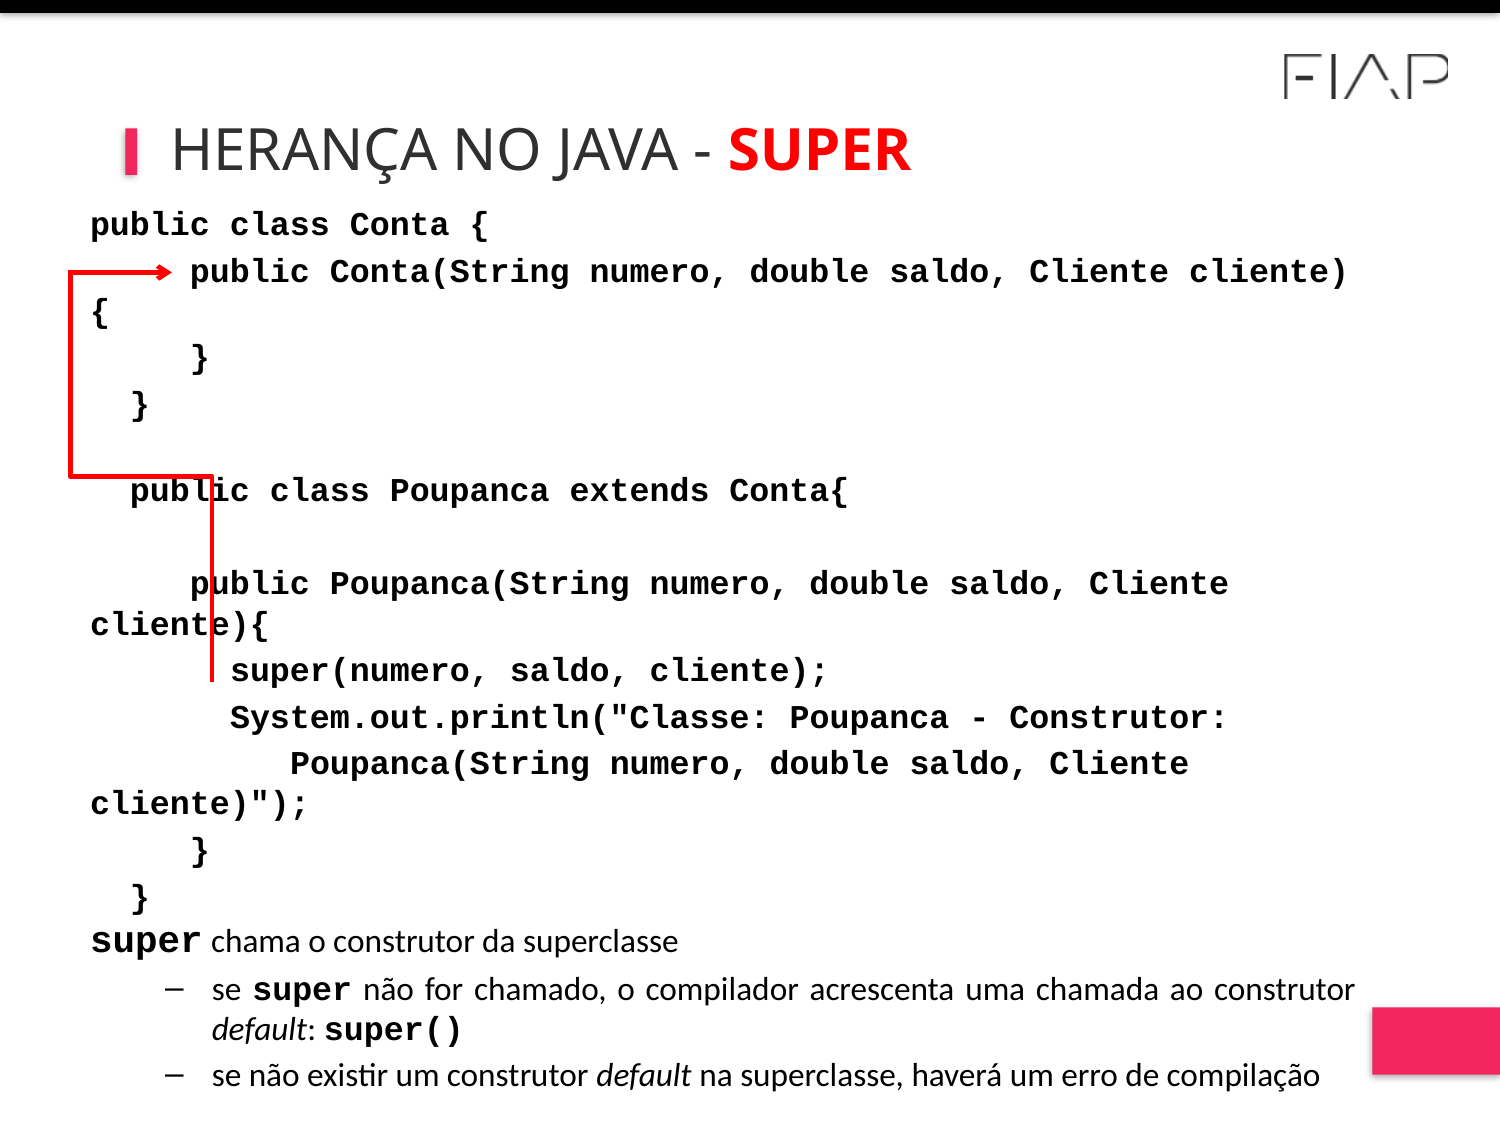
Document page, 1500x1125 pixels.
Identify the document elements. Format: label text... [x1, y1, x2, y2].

picture [1283, 53, 1449, 99]
text_box [1372, 1007, 1500, 1075]
list public class Conta { public Conta(String numero, double saldo, Cliente cliente){ } } public class Poupanca extends Conta{ public Poupanca(String numero, double saldo, Cliente cliente){ super(numero, saldo, cliente); System.out.println("Classe: Poupanca - Construtor: Poupanca(String numero, double saldo, Cliente cliente)"); } } super chama o construtor da superclasse se super não for chamado, o compilador acrescenta uma chamada ao construtor default: super() se não existir um construtor default na superclasse, haverá um erro de compilação [75, 194, 1373, 938]
text_box [125, 128, 138, 176]
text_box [67, 270, 213, 682]
text_box HERANÇA NO JAVA - SUPER [155, 112, 1364, 191]
text_box [0, 0, 1500, 14]
